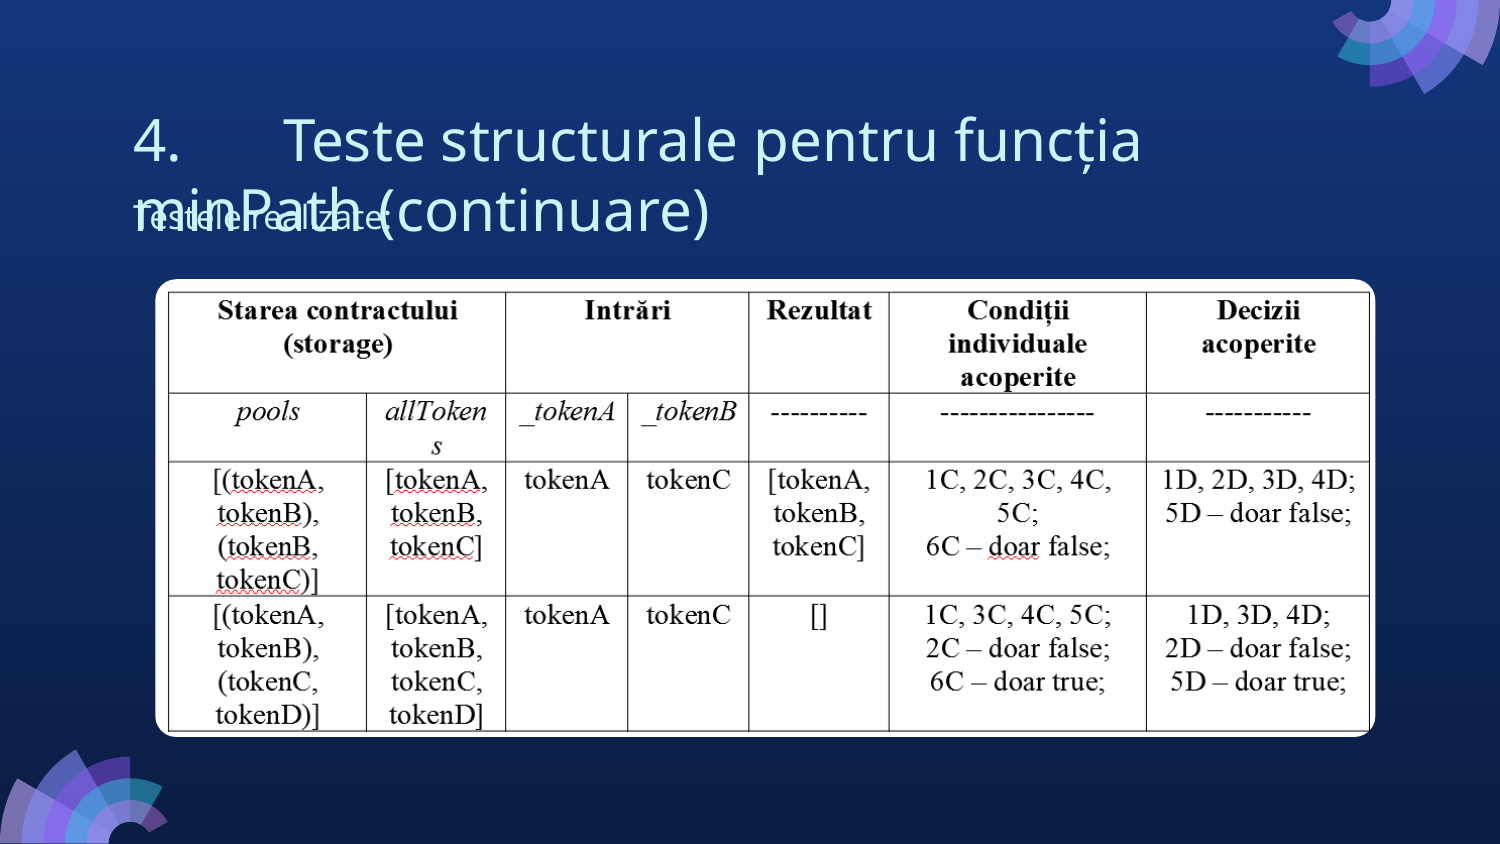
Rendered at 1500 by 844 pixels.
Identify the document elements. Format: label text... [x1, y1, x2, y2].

picture [155, 278, 1376, 738]
title 4. Teste structurale pentru funcția minPath (continuare) [118, 88, 1382, 181]
list Testele realizate: [118, 181, 1413, 697]
